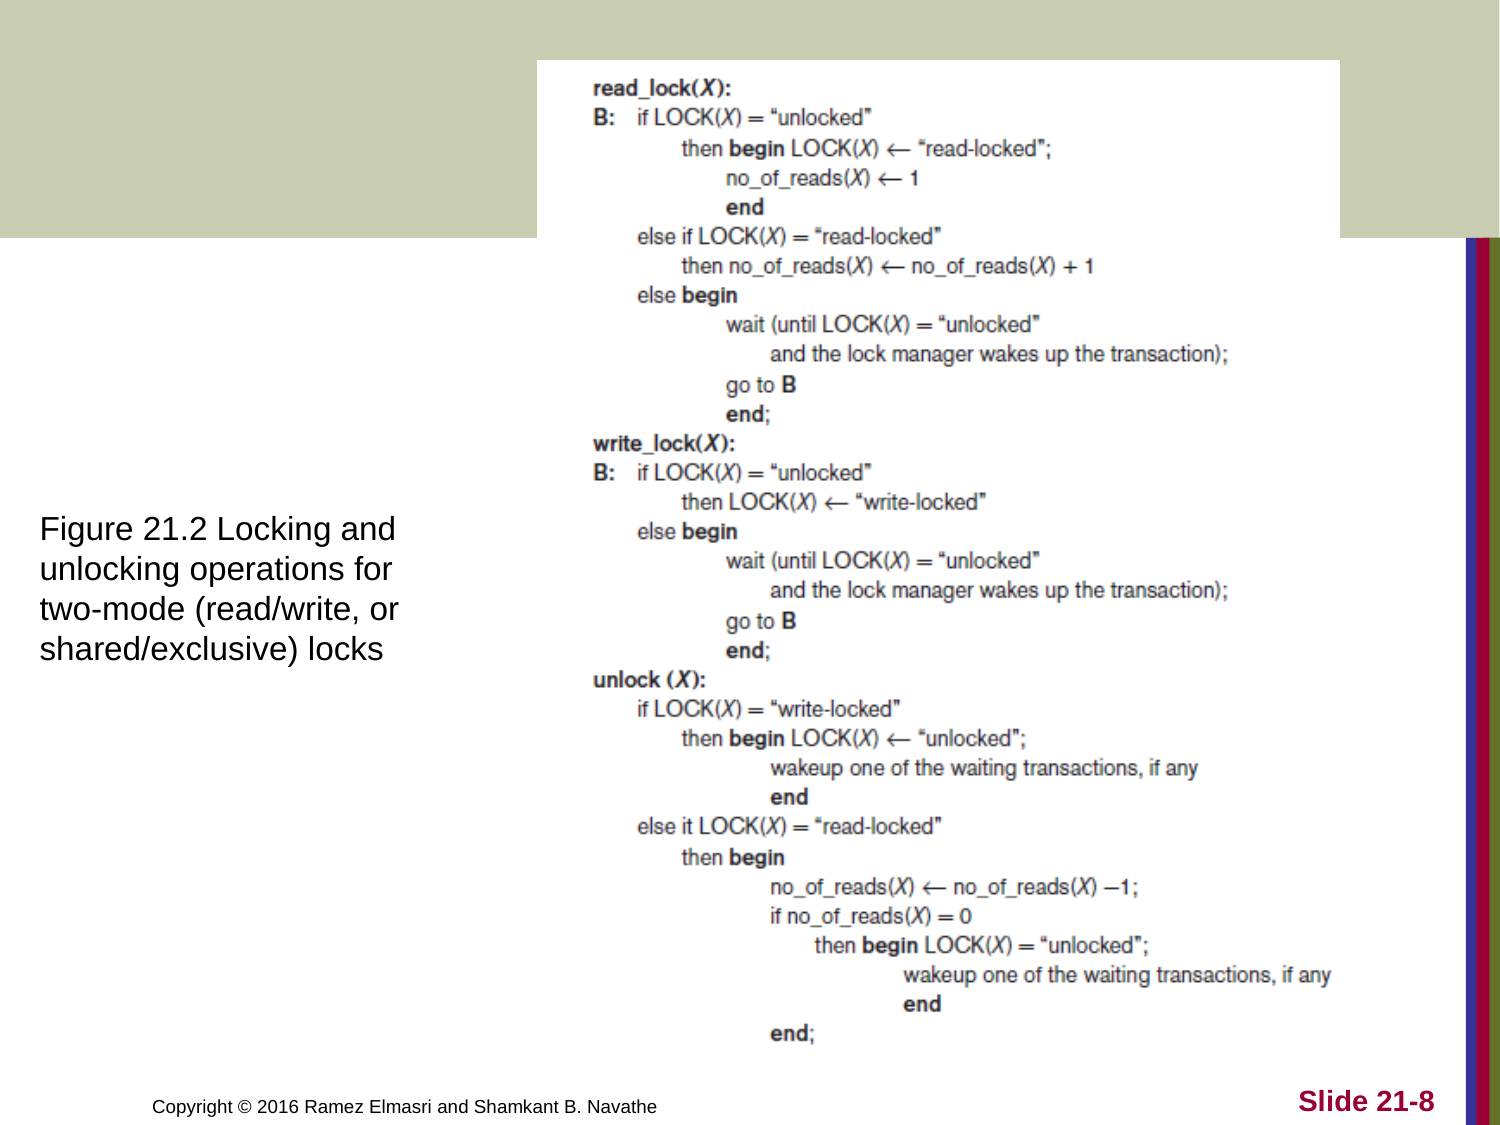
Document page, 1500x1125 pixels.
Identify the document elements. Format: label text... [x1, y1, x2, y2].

picture [537, 60, 1340, 1051]
text_box Figure 21.2 Locking and unlocking operations for two-mode (read/write, or shared/exclusive) locks [24, 499, 463, 675]
slide_number Slide 21-8 [1137, 1049, 1451, 1125]
